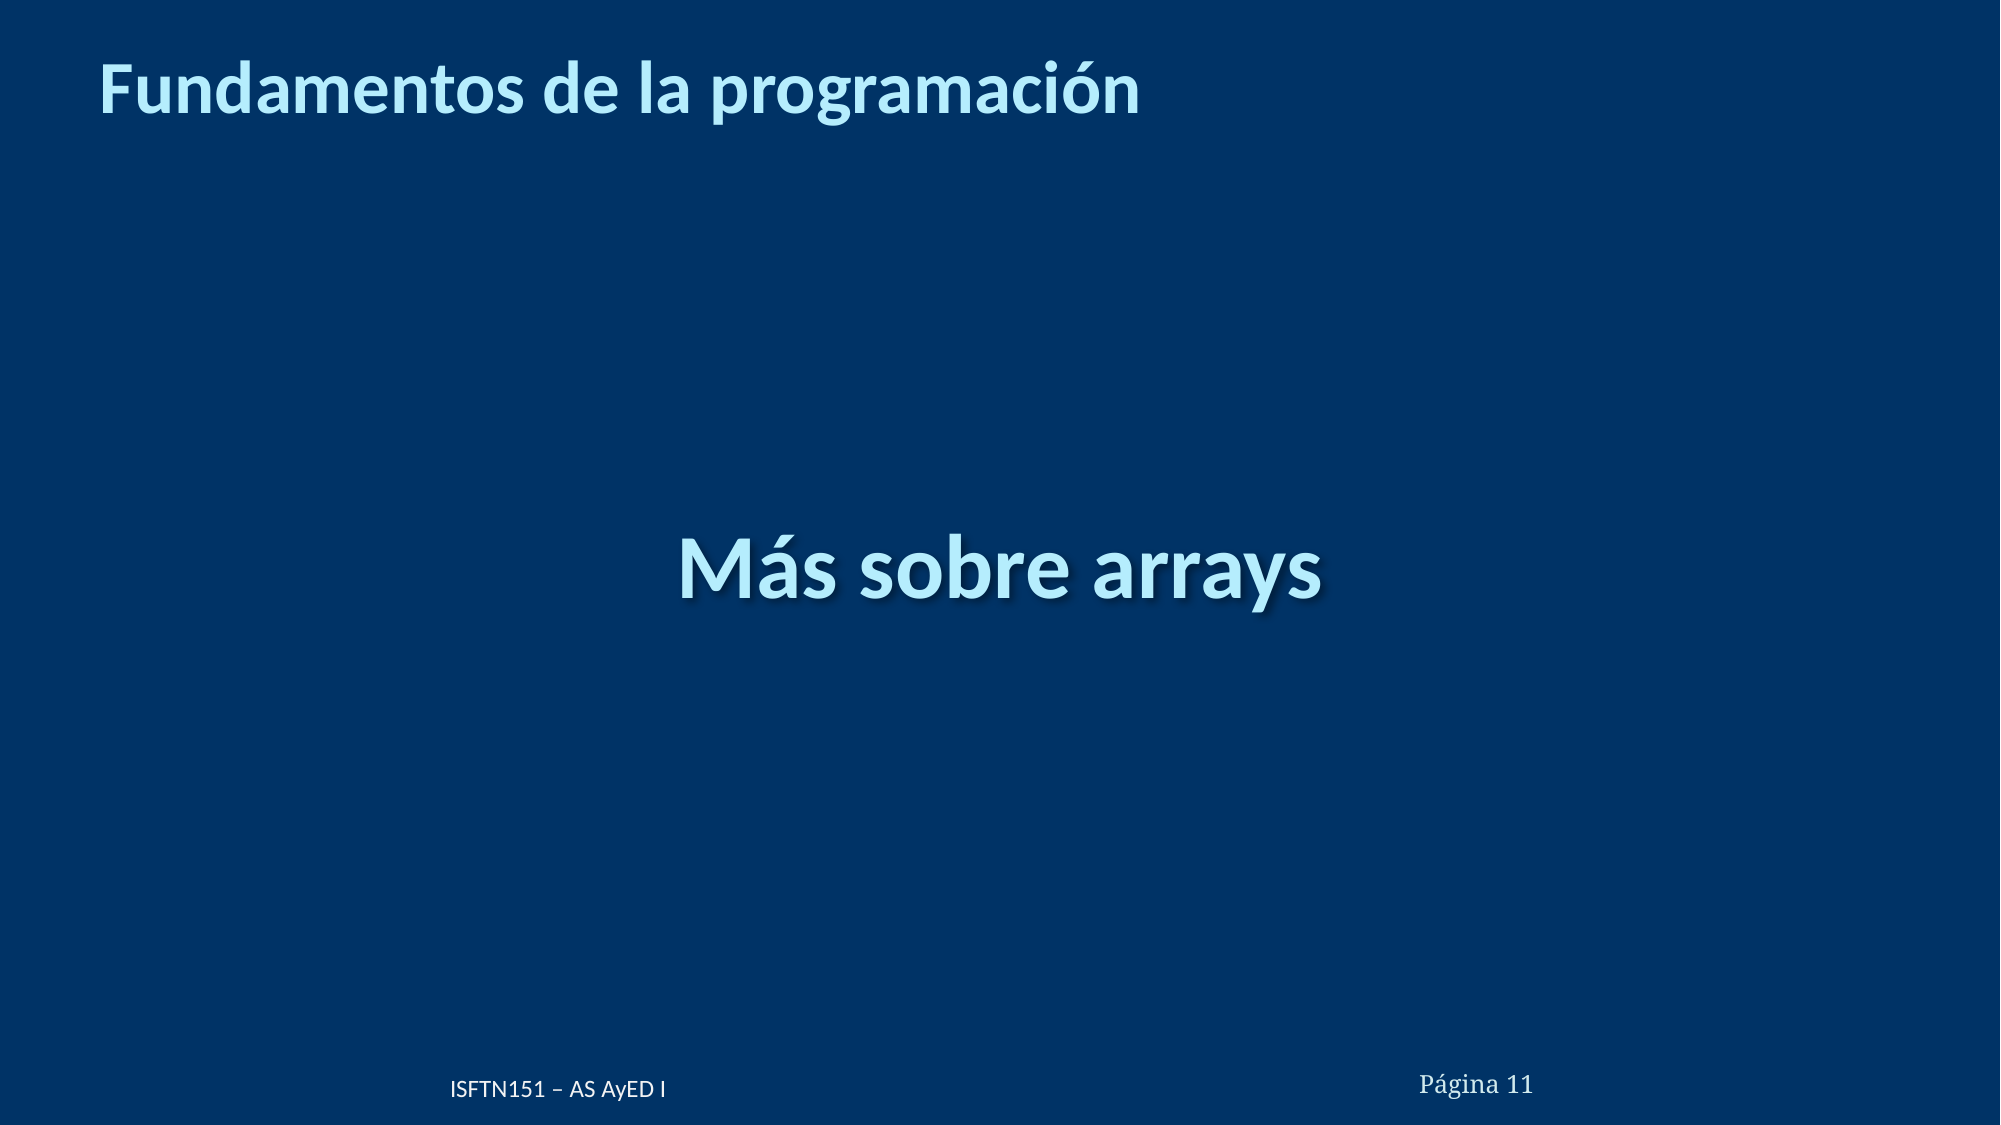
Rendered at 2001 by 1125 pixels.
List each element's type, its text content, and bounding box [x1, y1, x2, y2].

title Fundamentos de la programación [99, 46, 1900, 129]
slide_number Página 11 [1386, 1042, 1535, 1103]
text_box Más sobre arrays [661, 499, 1339, 624]
footer ISFTN151 – AS AyED I [450, 1042, 1364, 1103]
